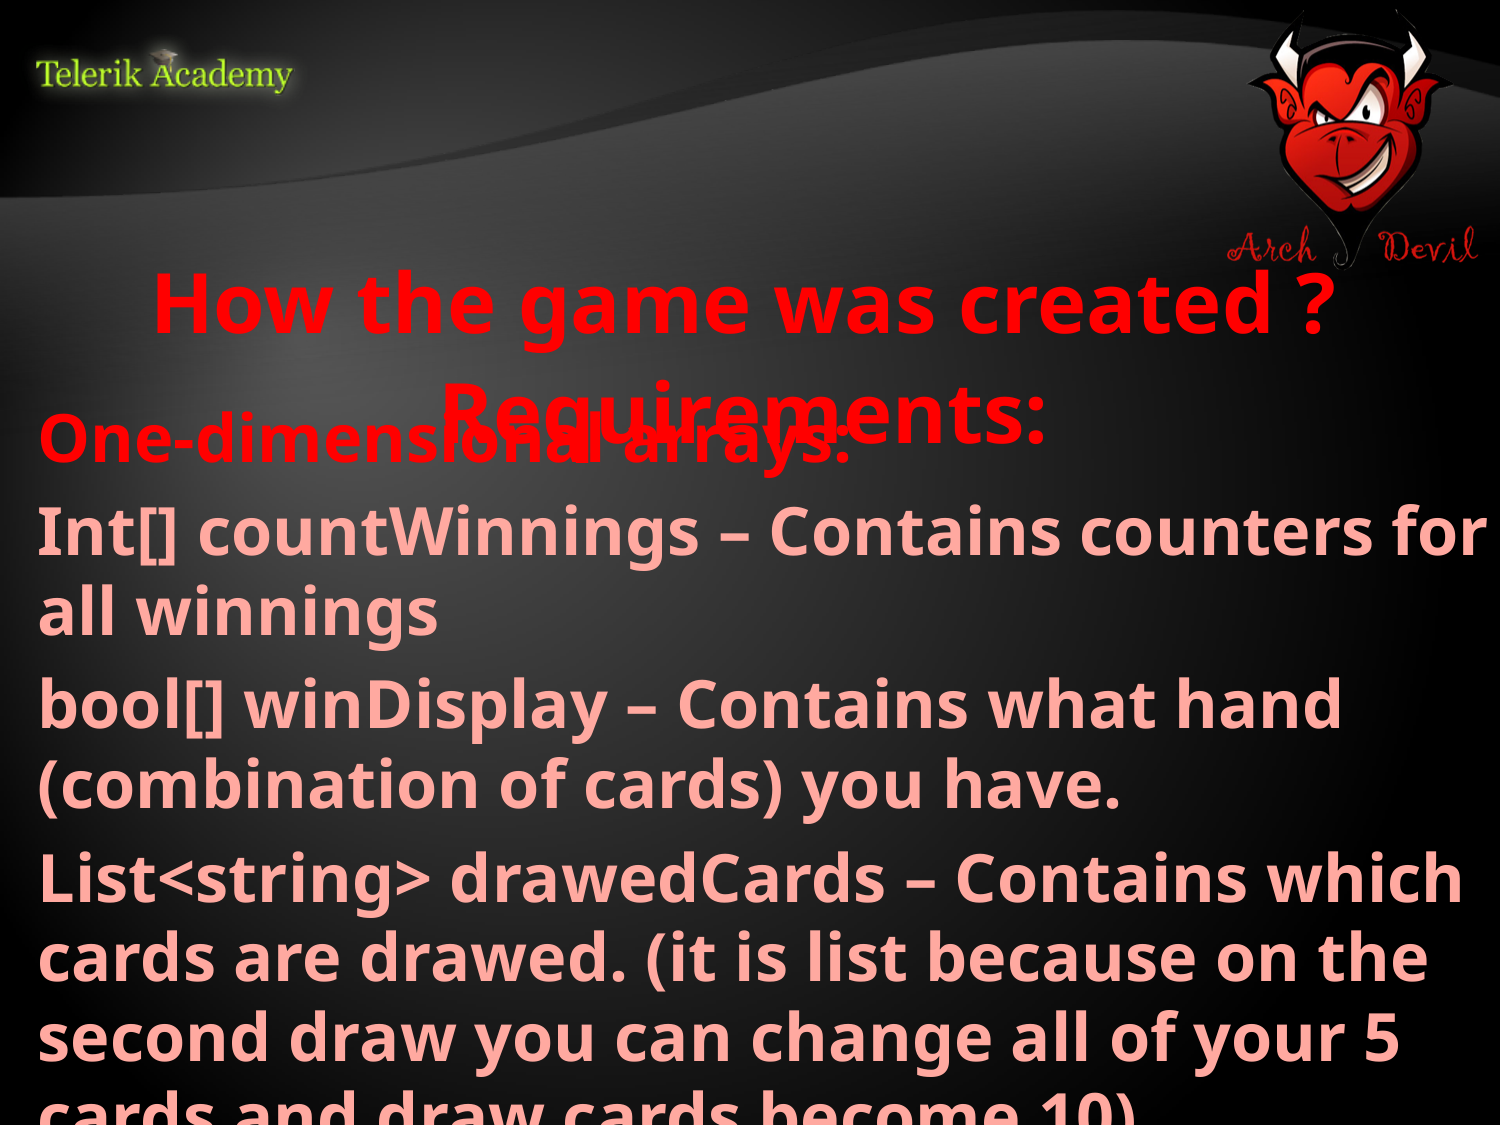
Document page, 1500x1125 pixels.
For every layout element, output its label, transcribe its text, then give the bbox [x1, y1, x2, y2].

subtitle One-dimensional arrays: Int[] countWinnings – Contains counters for all winnings bool[] winDisplay – Contains what hand (combination of cards) you have. List<string> drawedCards – Contains which cards are drawed. (it is list because on the second draw you can change all of your 5 cards and draw cards become 10) [37, 408, 1500, 1038]
title How the game was created ? Requirements: [112, 262, 1375, 408]
picture [0, 0, 1500, 1125]
